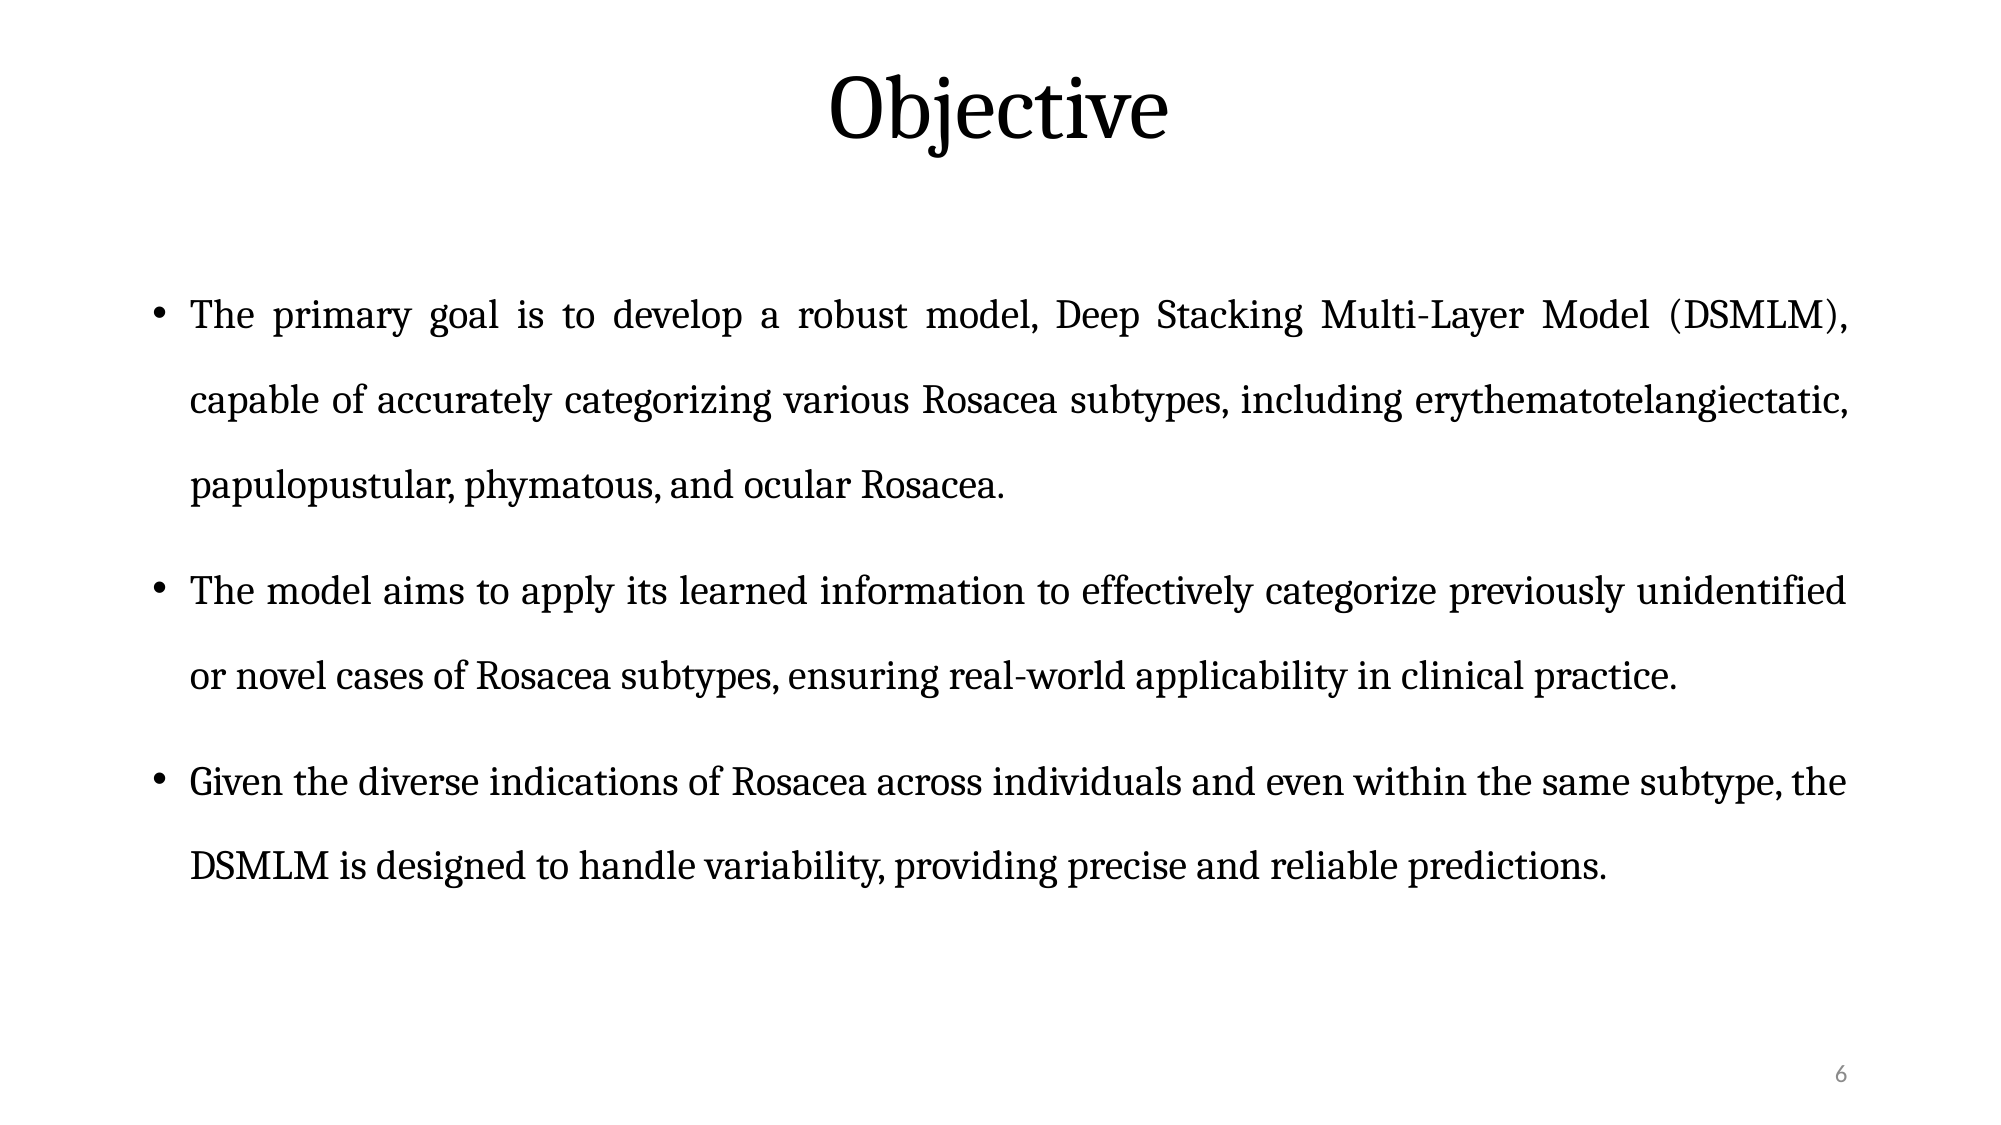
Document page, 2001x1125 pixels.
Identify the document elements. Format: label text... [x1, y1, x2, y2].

list The primary goal is to develop a robust model, Deep Stacking Multi-Layer Model (DSMLM), capable of accurately categorizing various Rosacea subtypes, including erythematotelangiectatic, papulopustular, phymatous, and ocular Rosacea. The model aims to apply its learned information to effectively categorize previously unidentified or novel cases of Rosacea subtypes, ensuring real-world applicability in clinical practice. Given the diverse indications of Rosacea across individuals and even within the same subtype, the DSMLM is designed to handle variability, providing precise and reliable predictions. [137, 244, 1863, 959]
title Objective [137, 0, 1863, 218]
slide_number 6 [1412, 1042, 1863, 1103]
